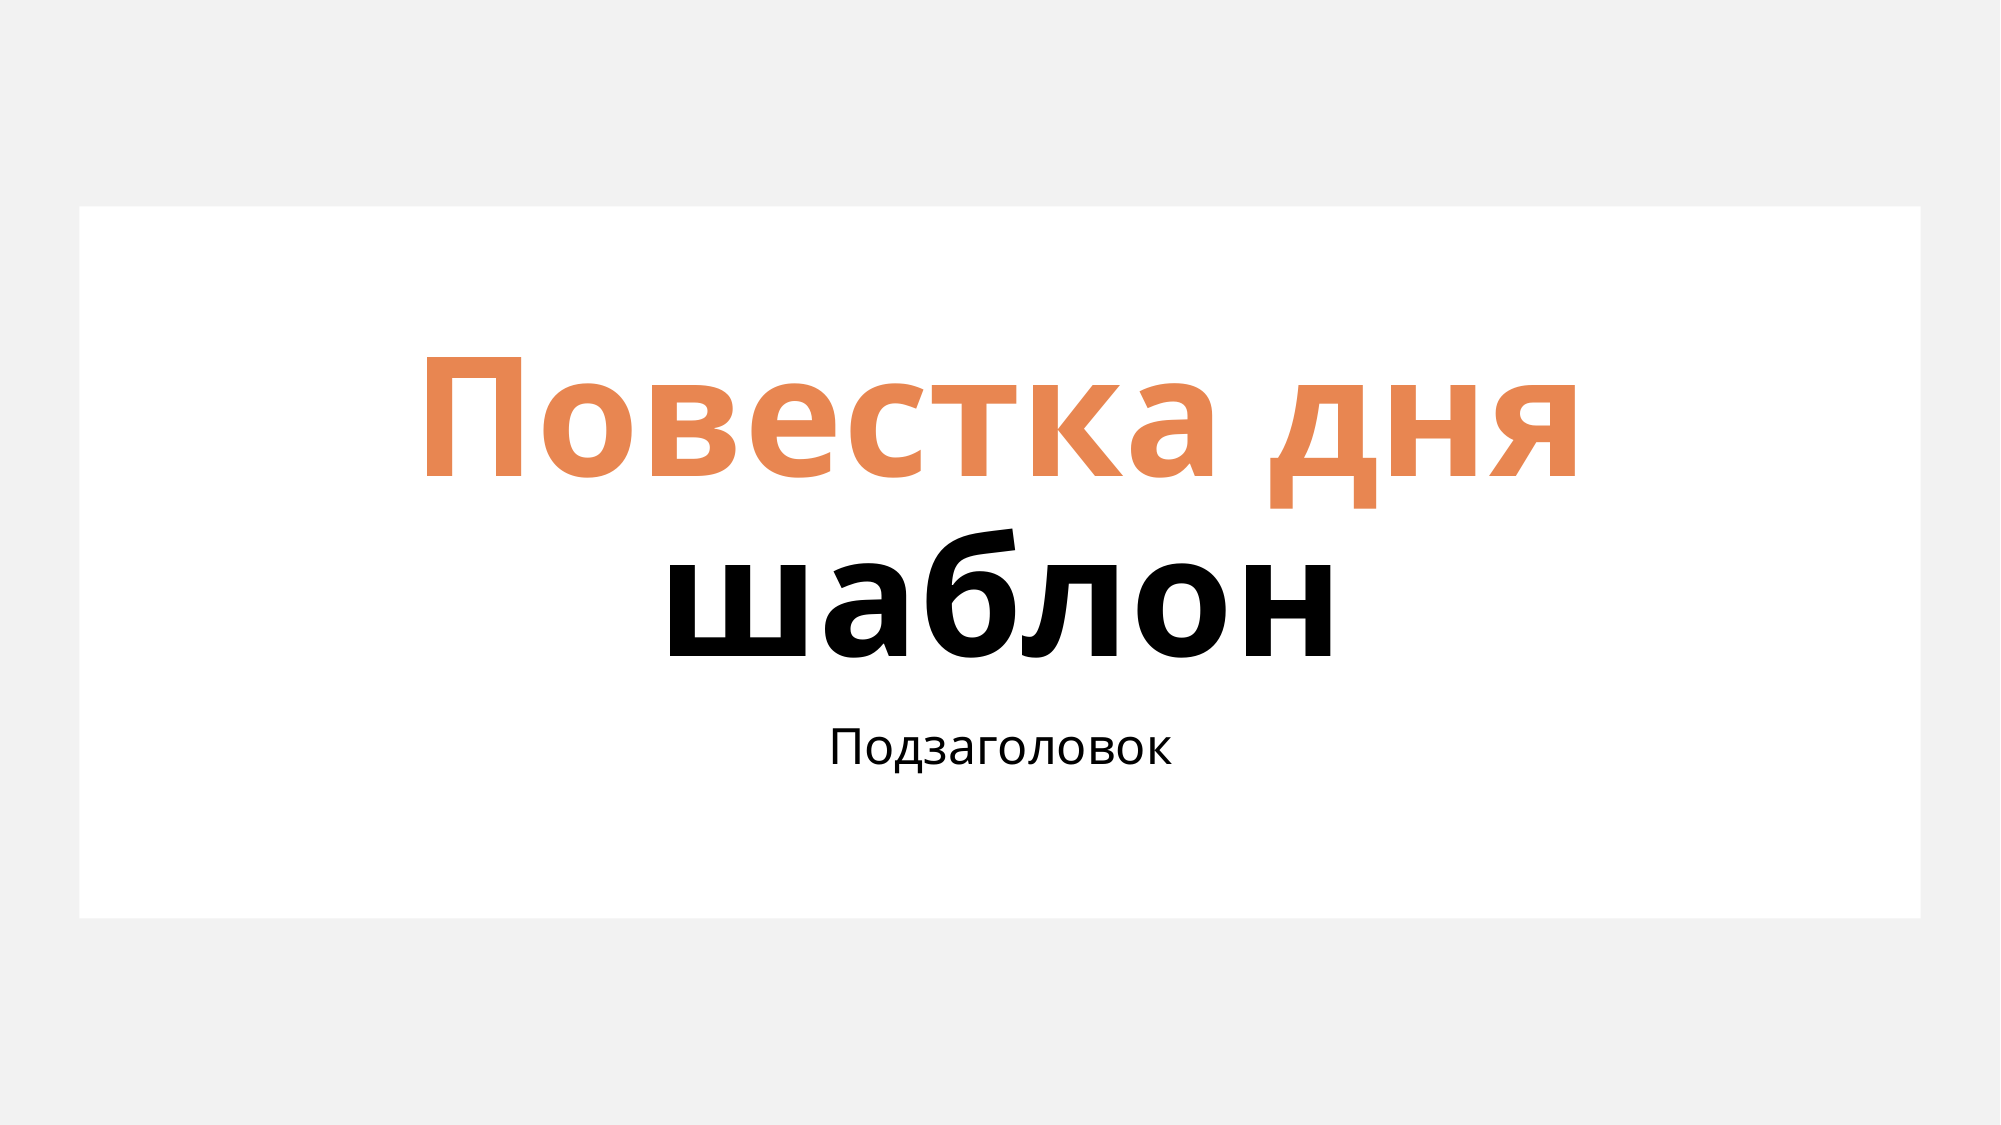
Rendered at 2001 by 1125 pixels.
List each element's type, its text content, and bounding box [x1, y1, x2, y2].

text_box [78, 205, 1922, 919]
subtitle Подзаголовок [249, 414, 1752, 1083]
title Повестка дня шаблон [170, 324, 1832, 700]
